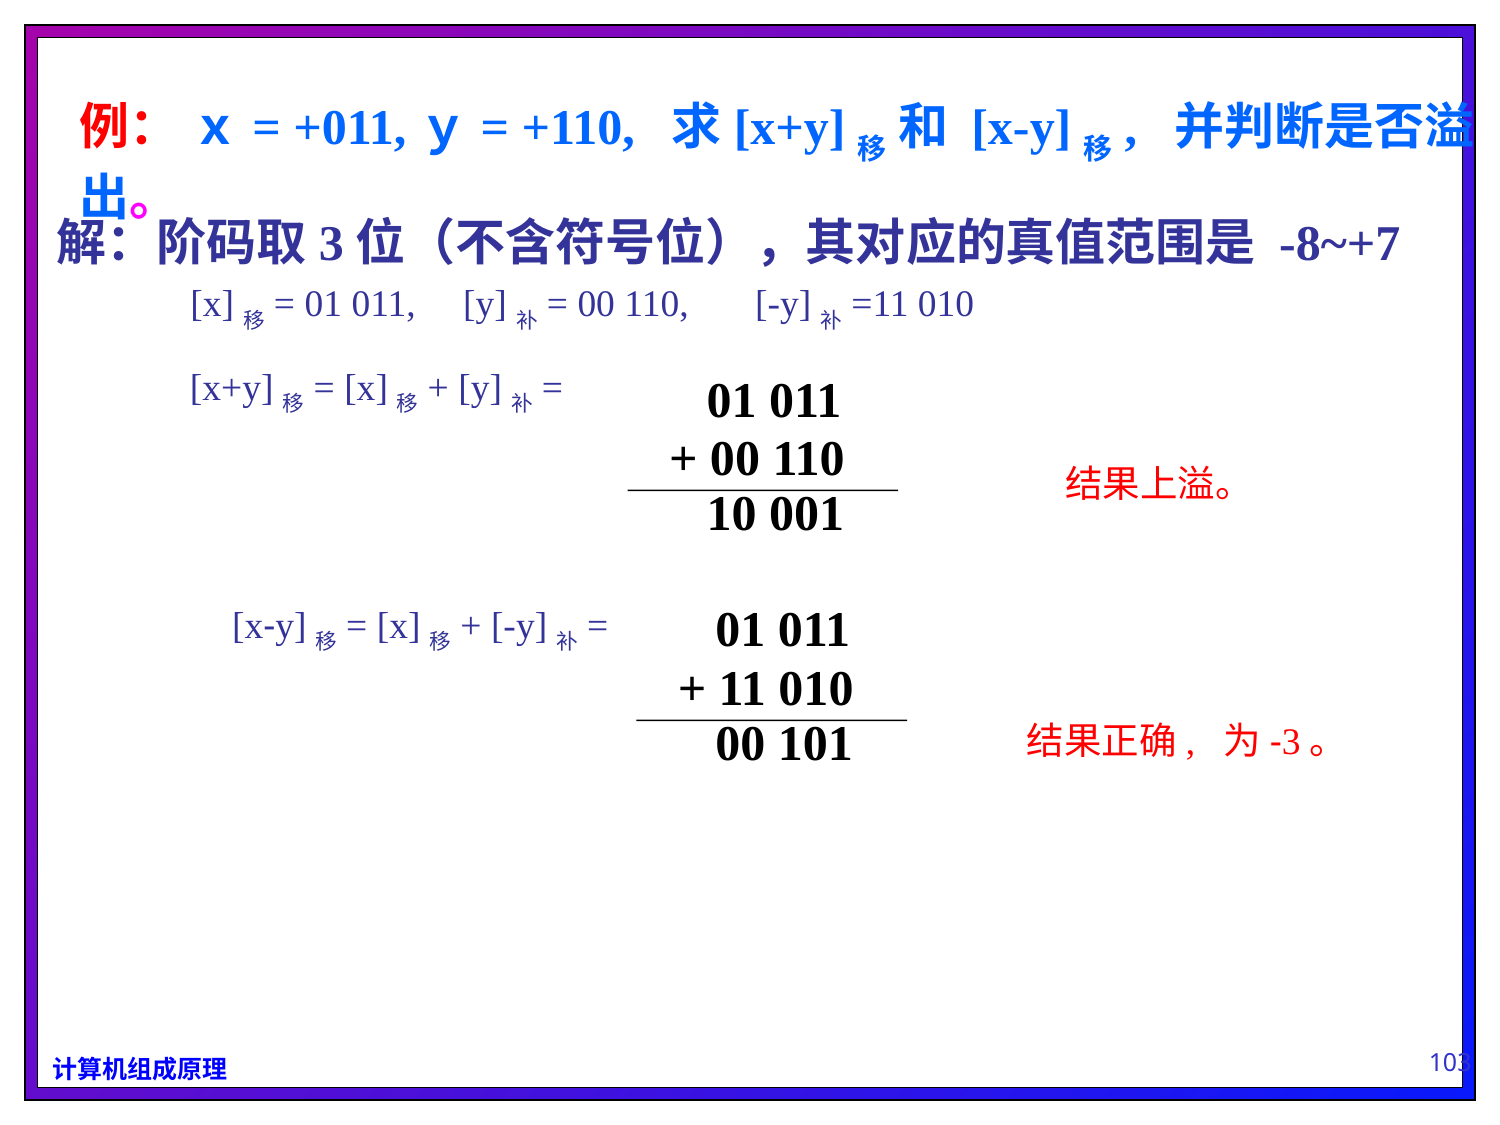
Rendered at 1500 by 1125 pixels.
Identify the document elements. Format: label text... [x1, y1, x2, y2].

text_box [x+y]移= [x]移+ [y]补= [175, 355, 670, 424]
text_box [x-y]移= [x]移+ [-y]补= [217, 593, 624, 662]
text_box [x]移= 01 011, [y]补= 00 110, [-y]补=11 010 [175, 272, 1270, 340]
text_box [636, 589, 908, 785]
text_box 例： ｘ= +011,ｙ= +110, 求[x+y]移 和 [x-y]移, 并判断是否溢出。 [64, 87, 1500, 234]
text_box 结果正确, 为-3。 [1012, 709, 1363, 770]
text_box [627, 359, 899, 555]
text_box 解：阶码取3位（不含符号位），其对应的真值范围是 -8~+7 [42, 203, 1478, 278]
text_box 结果上溢。 [1050, 452, 1268, 513]
